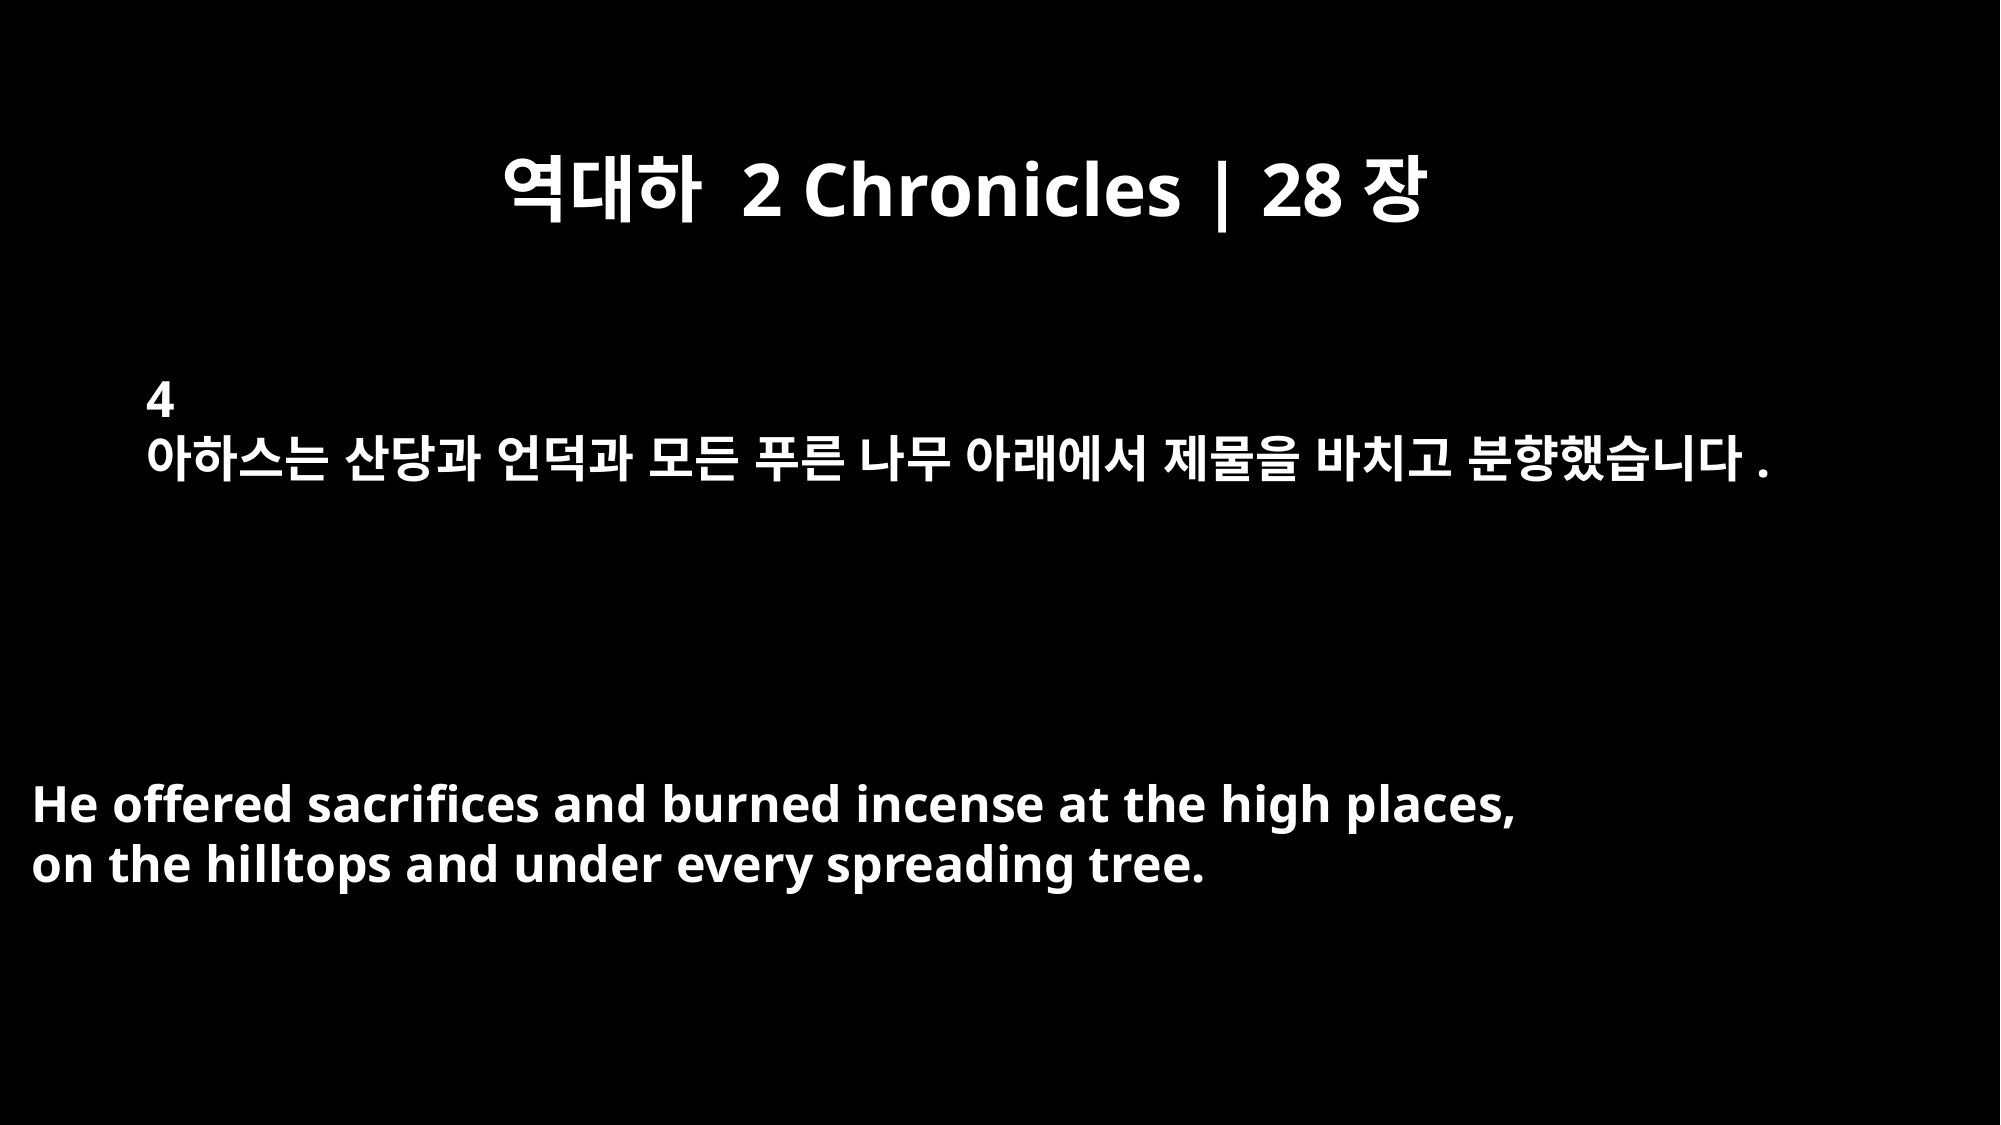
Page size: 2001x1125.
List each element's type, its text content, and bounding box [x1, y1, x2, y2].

text_box 4 아하스는 산당과 언덕과 모든 푸른 나무 아래에서 제물을 바치고 분향했습니다. [131, 359, 1786, 495]
text_box He offered sacrifices and burned incense at the high places, on the hilltops and under every spreading tree. [16, 764, 1533, 900]
text_box 역대하 2 Chronicles | 28장 [487, 136, 1445, 239]
